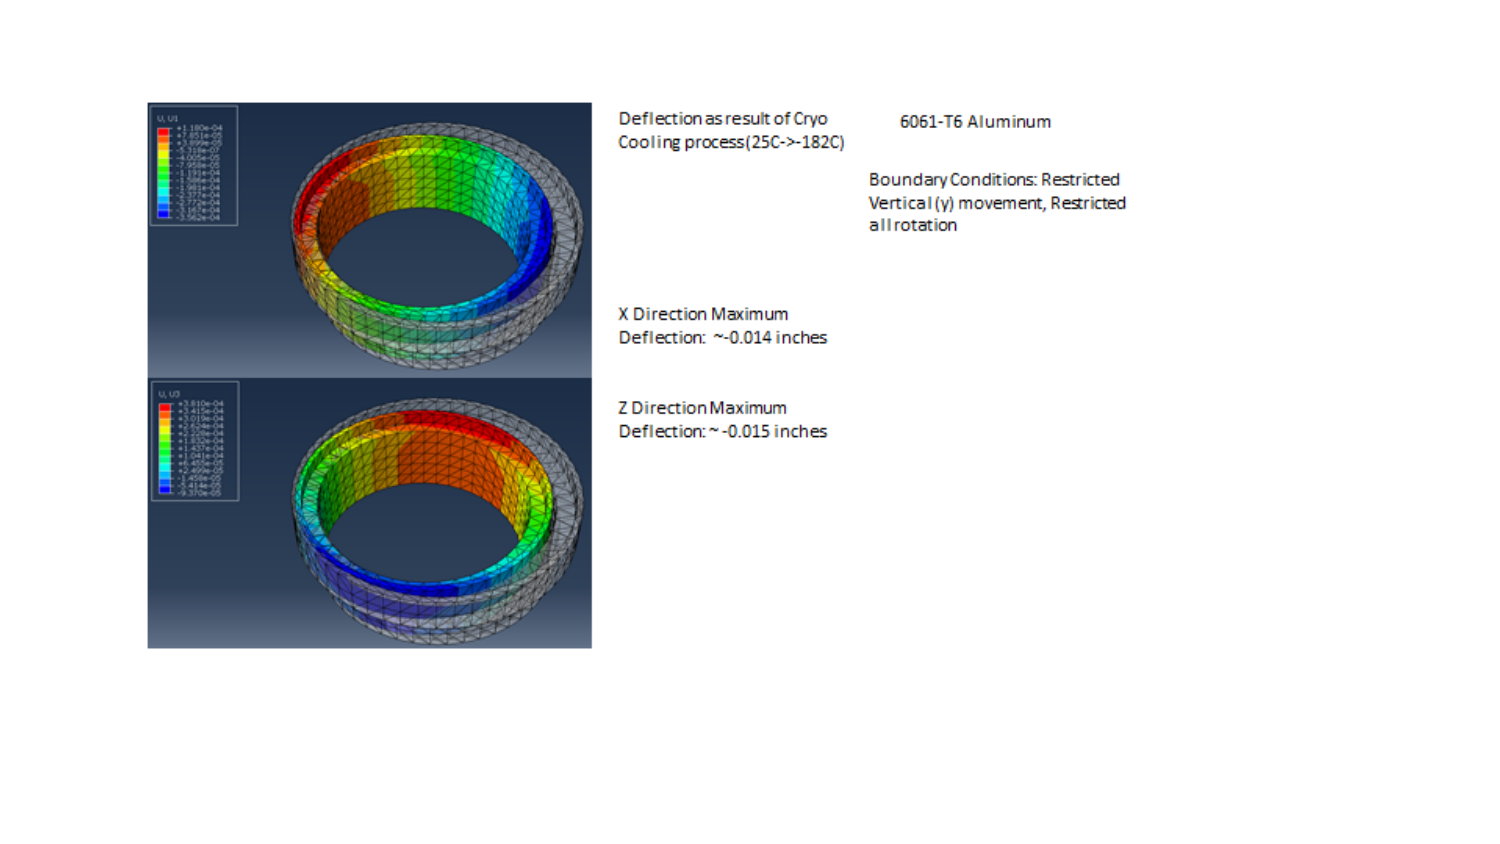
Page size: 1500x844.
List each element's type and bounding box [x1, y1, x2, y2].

picture [136, 92, 1138, 656]
